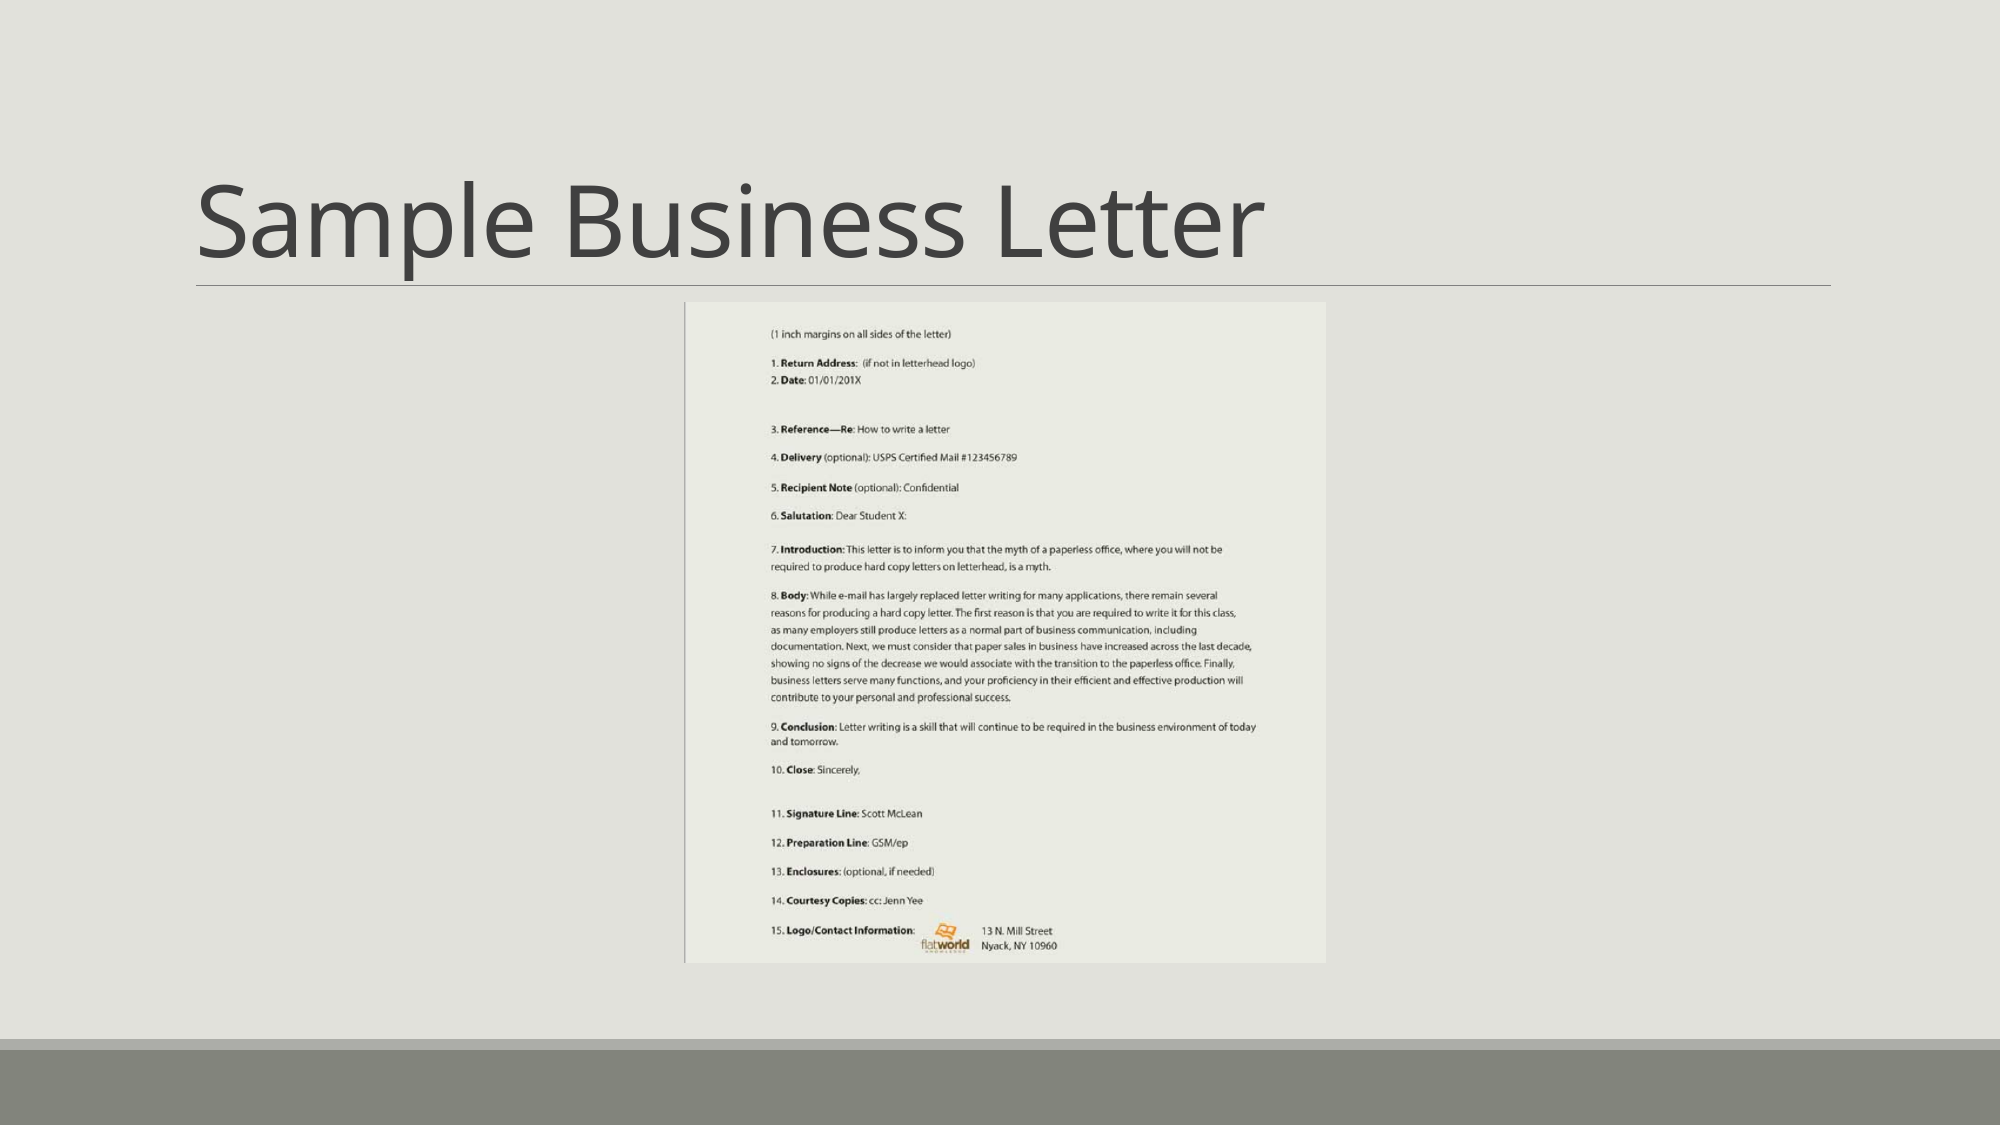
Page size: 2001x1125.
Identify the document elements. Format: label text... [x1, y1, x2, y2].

title Sample Business Letter [180, 47, 1830, 285]
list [683, 302, 1326, 964]
